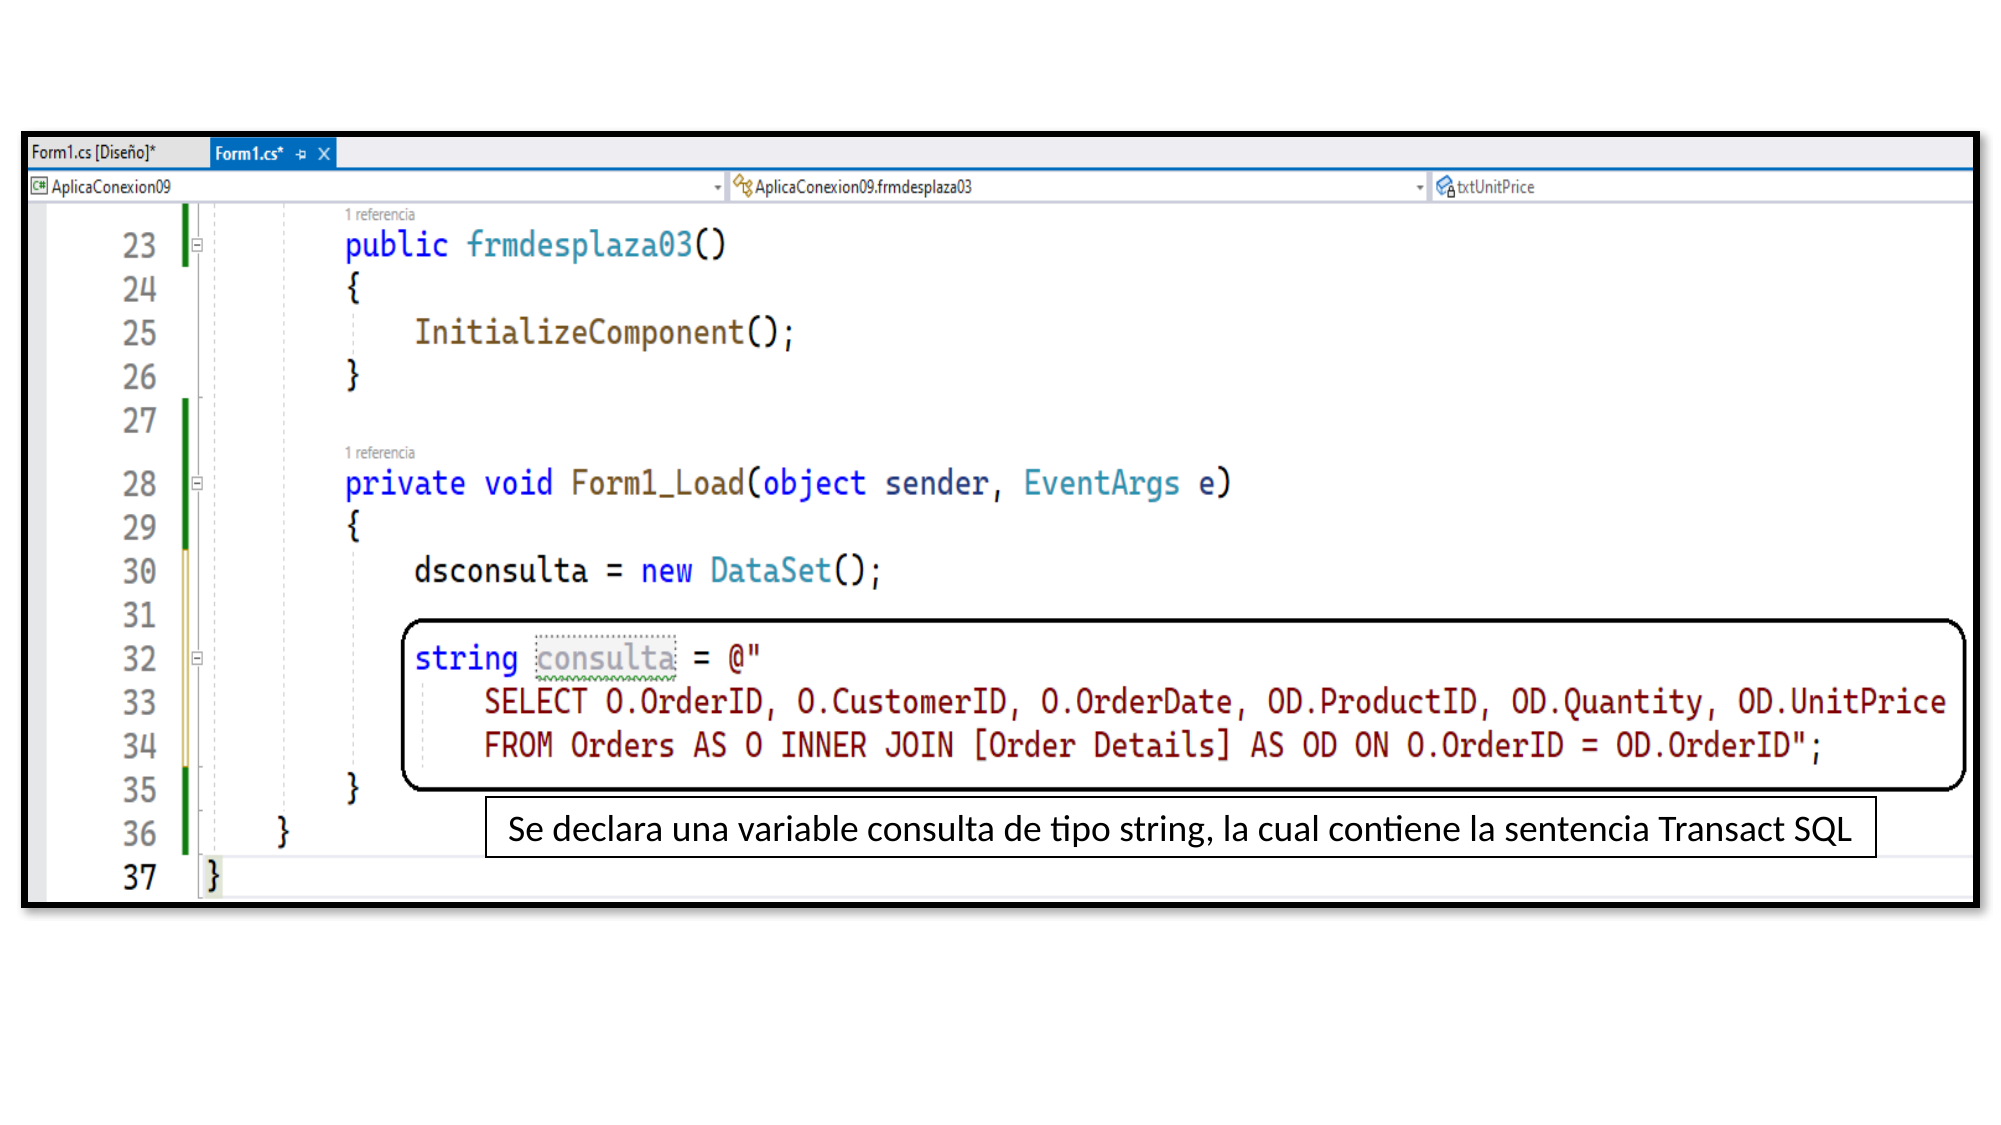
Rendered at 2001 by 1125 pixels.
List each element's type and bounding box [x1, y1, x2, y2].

picture [27, 136, 1974, 902]
